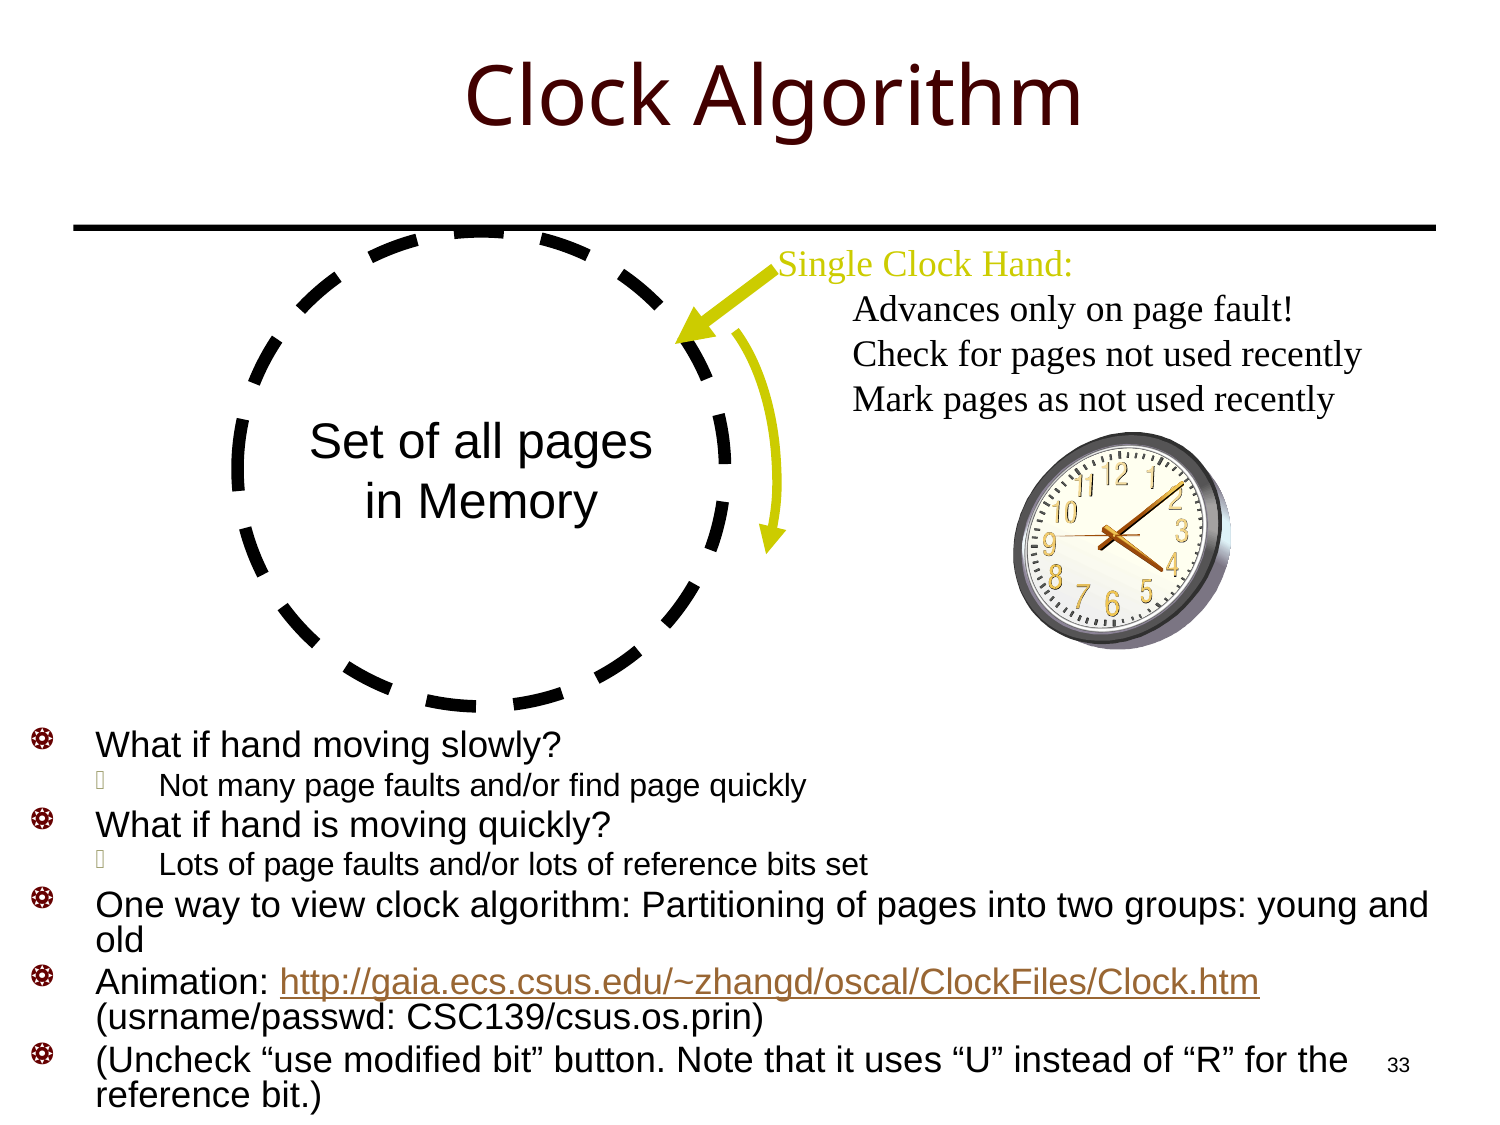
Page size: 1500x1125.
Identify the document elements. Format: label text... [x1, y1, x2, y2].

title Clock Algorithm [207, 37, 1342, 235]
list What if hand moving slowly? Not many page faults and/or find page quickly What if hand is moving quickly? Lots of page faults and/or lots of reference bits set One way to view clock algorithm: Partitioning of pages into two groups: young and old Animation: http://gaia.ecs.csus.edu/~zhangd/oscal/ClockFiles/Clock.htm (usrname/passwd: CSC139/csus.os.prin) (Uncheck “use modified bit” button. Note that it uses “U” instead of “R” for the reference bit.) [12, 722, 1476, 1125]
slide_number 32 [1112, 1043, 1426, 1120]
text_box [675, 278, 762, 344]
picture [1012, 431, 1232, 651]
text_box Set of all pages in Memory [237, 231, 723, 707]
text_box [688, 330, 777, 555]
text_box Single Clock Hand: Advances only on page fault! Check for pages not used recently Mark pages as not used recently [762, 231, 1500, 427]
